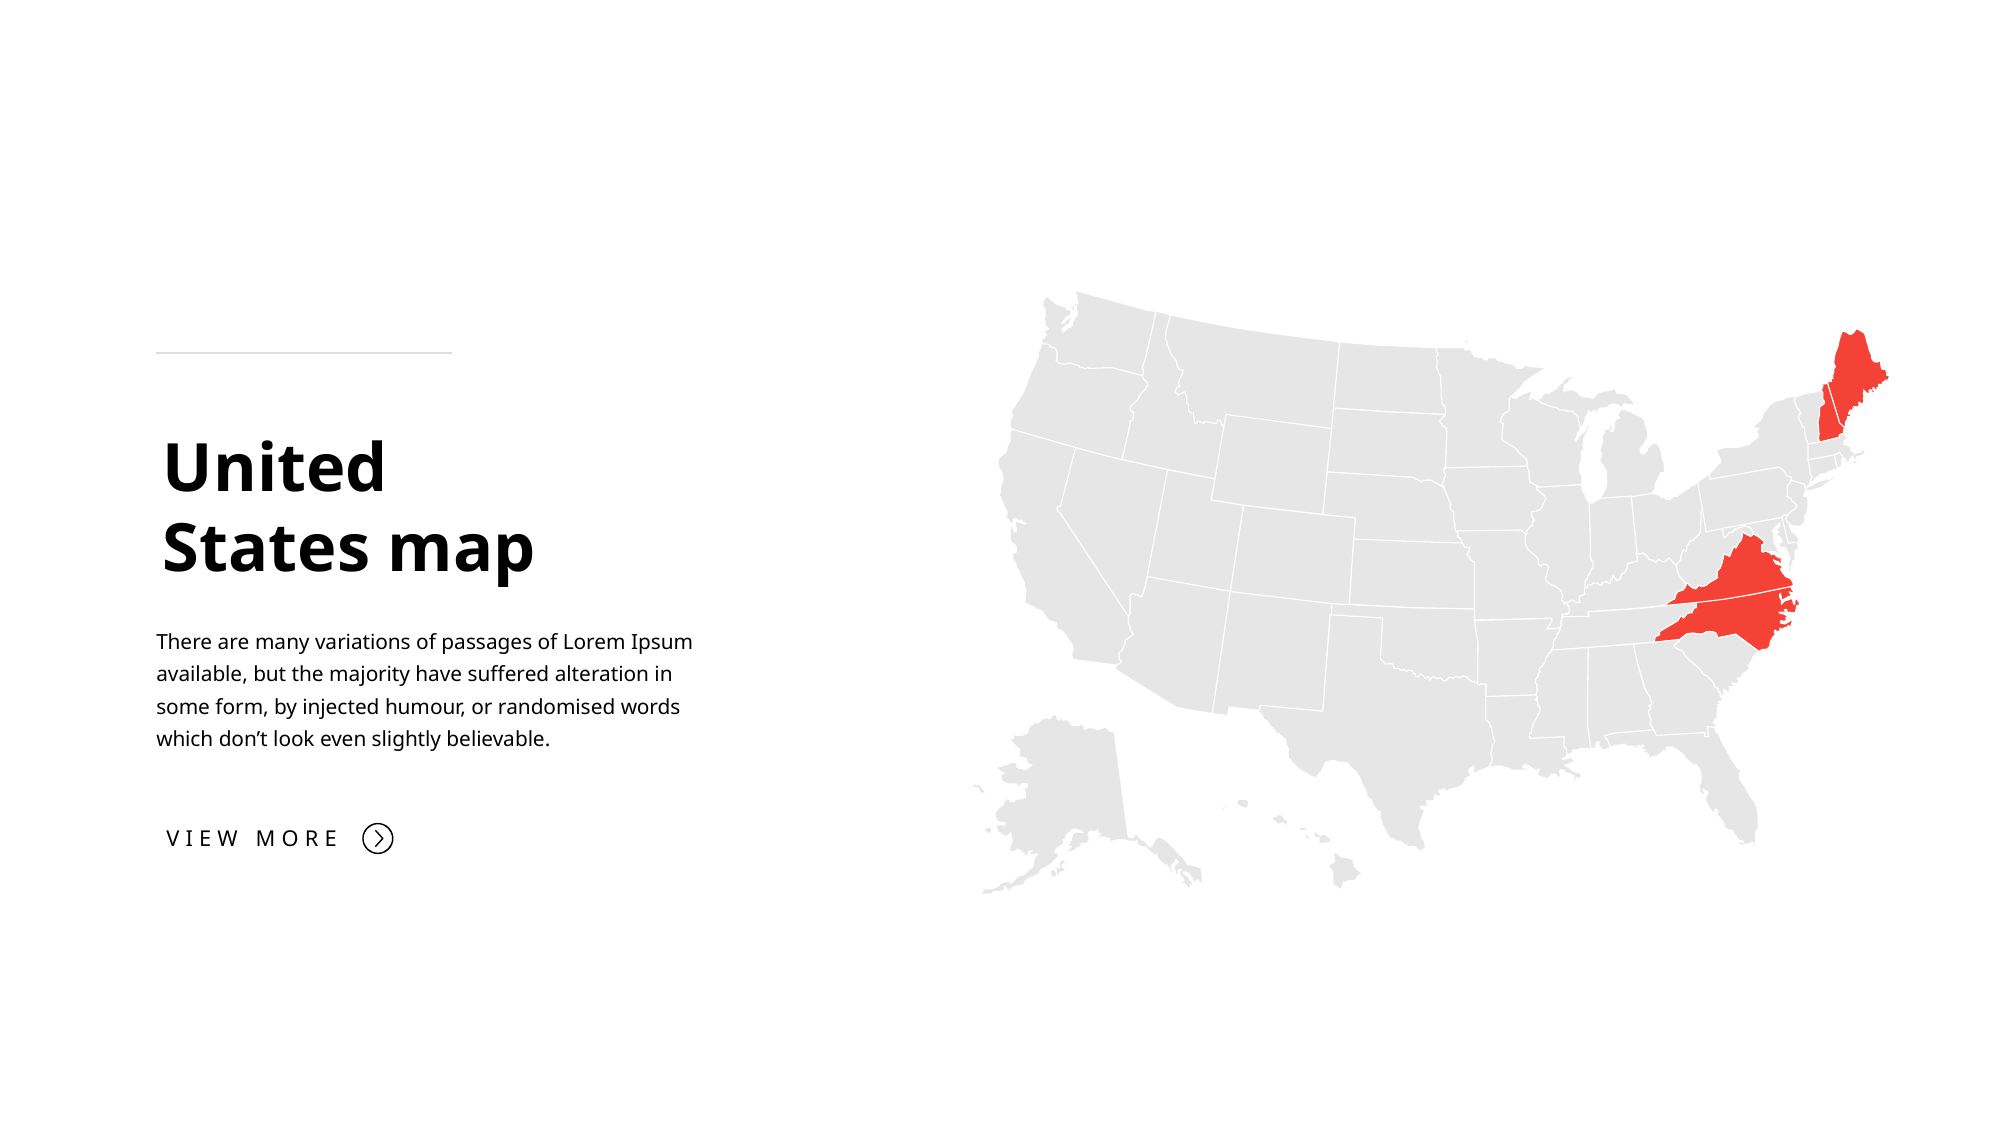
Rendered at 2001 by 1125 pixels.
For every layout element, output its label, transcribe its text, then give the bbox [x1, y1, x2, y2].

text_box VIEW MORE [166, 817, 338, 859]
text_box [972, 290, 1890, 895]
text_box [362, 822, 394, 855]
text_box There are many variations of passages of Lorem Ipsum available, but the majority have suffered alteration in some form, by injected humour, or randomised words which don’t look even slightly believable. [156, 613, 728, 759]
text_box United States map [162, 416, 537, 592]
